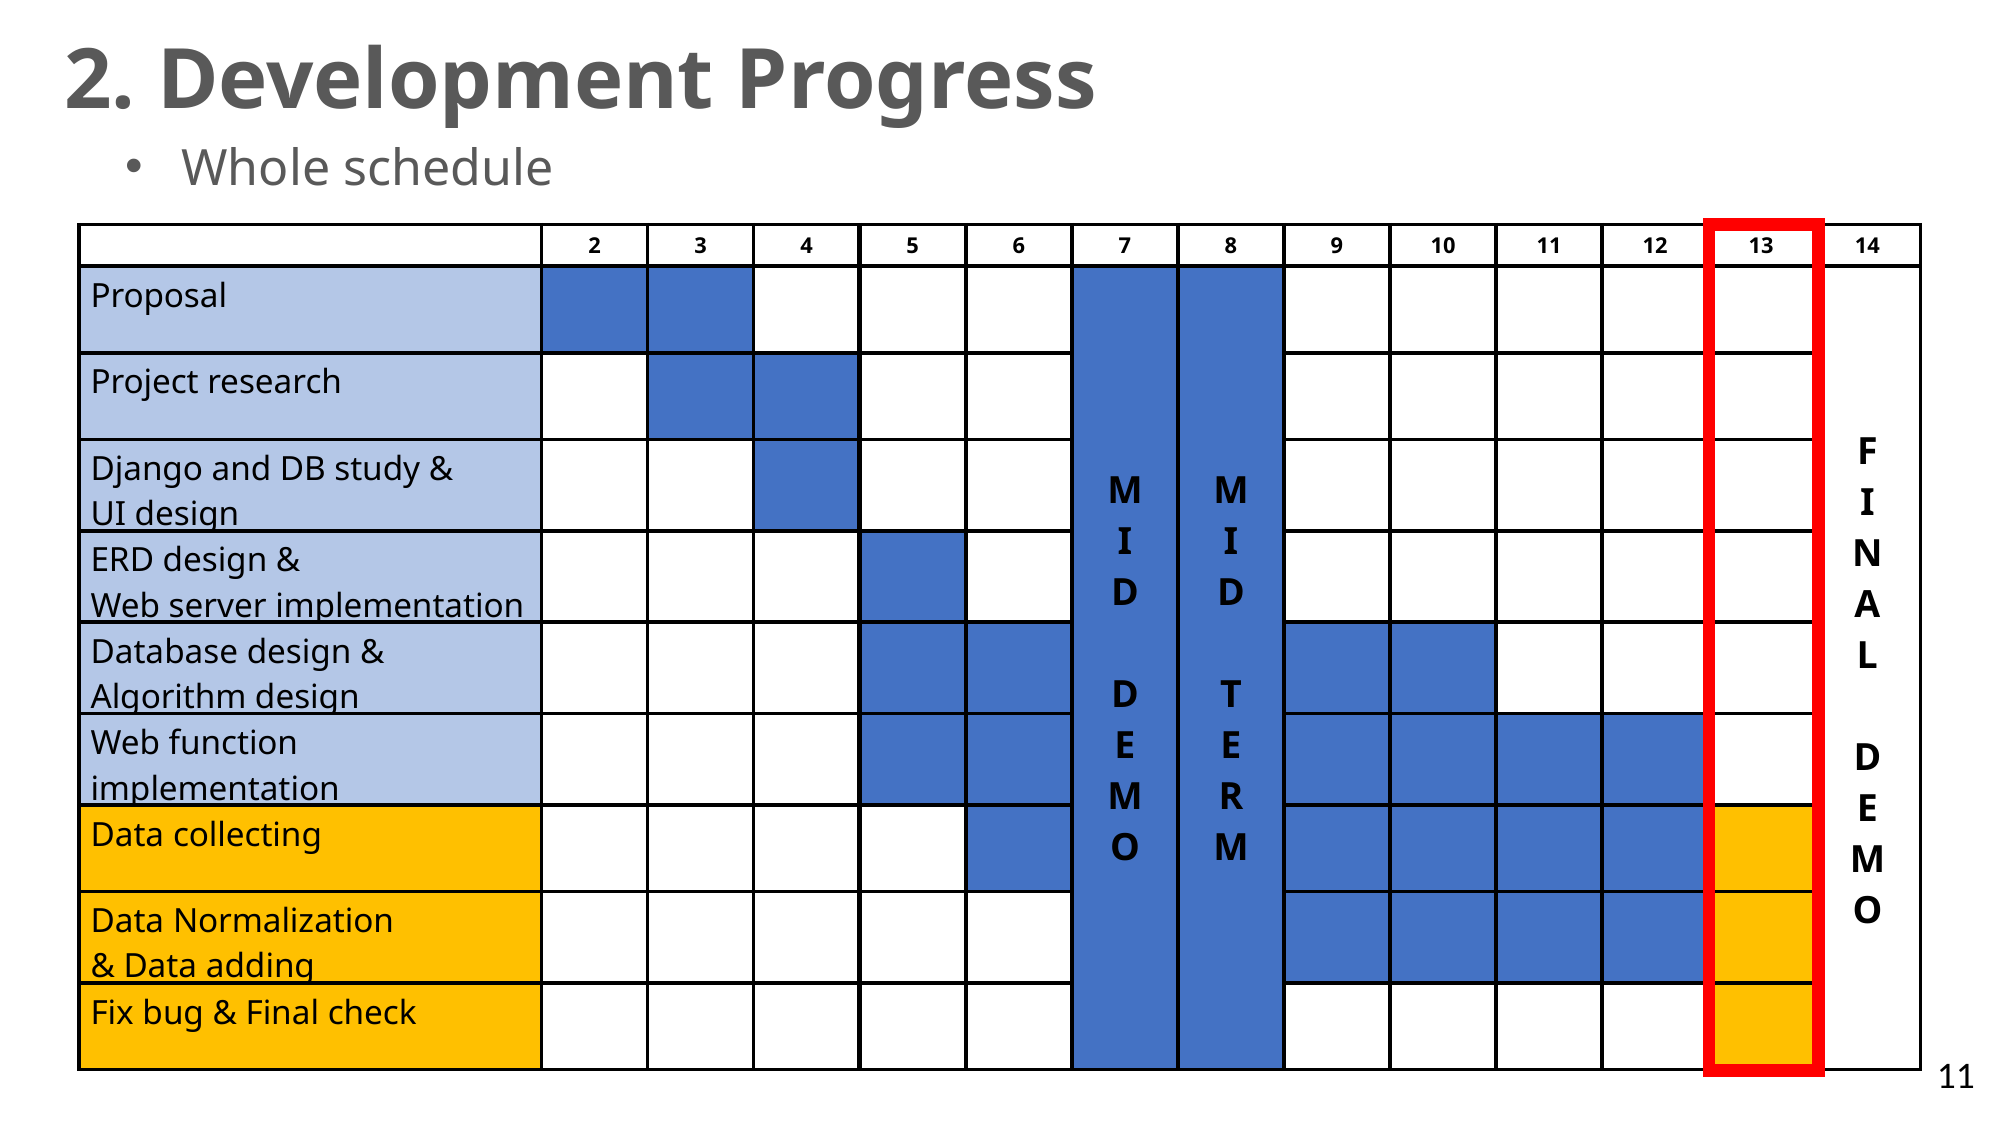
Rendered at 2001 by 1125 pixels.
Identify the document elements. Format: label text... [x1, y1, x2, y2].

table_cell [1392, 355, 1494, 438]
table_cell [649, 893, 752, 981]
table_cell [862, 715, 964, 803]
table_cell [1392, 624, 1494, 712]
table_cell [1498, 893, 1600, 981]
table_header [81, 226, 540, 264]
table_header 6 [968, 226, 1070, 264]
table_cell [968, 624, 1070, 712]
table_cell F I N A L D E M O [1819, 268, 1919, 1068]
table_cell [755, 985, 857, 1068]
table_cell [1498, 624, 1600, 712]
text_box Whole schedule [110, 127, 2000, 203]
text_box 2. Development Progress [49, 17, 1178, 133]
table_cell [649, 985, 752, 1068]
table_cell [968, 355, 1070, 438]
table_cell [543, 893, 646, 981]
table_cell [1286, 268, 1388, 351]
table_cell [543, 441, 646, 529]
table_cell [649, 624, 752, 712]
table_cell Proposal [81, 268, 540, 351]
table_cell M I D D E M O [1074, 268, 1176, 1068]
table_cell [755, 624, 857, 712]
table_header 12 [1604, 226, 1706, 264]
table_cell [1392, 533, 1494, 620]
table_cell [1498, 807, 1600, 890]
table_cell [1498, 985, 1600, 1068]
table_cell Django and DB study & UI design [81, 441, 540, 529]
table_cell [1604, 355, 1706, 438]
table_cell [543, 715, 646, 803]
text_box 11 [1922, 1043, 1990, 1104]
table_cell [1286, 807, 1388, 890]
table_header 7 [1074, 226, 1176, 264]
table_cell [649, 355, 752, 438]
table_header 3 [649, 226, 752, 264]
table_cell [862, 893, 964, 981]
table_cell [1286, 715, 1388, 803]
table_cell [1286, 985, 1388, 1068]
table_cell [543, 624, 646, 712]
table_cell [1604, 624, 1706, 712]
table_cell [649, 715, 752, 803]
table_cell Database design & Algorithm design [81, 624, 540, 712]
table_cell [1392, 441, 1494, 529]
table_cell Project research [81, 355, 540, 438]
table_cell [968, 533, 1070, 620]
table_cell [862, 807, 964, 890]
table_cell [968, 893, 1070, 981]
table_cell [1604, 441, 1706, 529]
table_cell [1498, 533, 1600, 620]
table_cell [1604, 268, 1706, 351]
table_header 10 [1392, 226, 1494, 264]
table_cell [1286, 893, 1388, 981]
table_cell [755, 533, 857, 620]
table_cell [968, 715, 1070, 803]
table_cell [649, 268, 752, 351]
table_header 8 [1180, 226, 1282, 264]
table_cell Web function implementation [81, 715, 540, 803]
table_header 5 [862, 226, 964, 264]
table_cell [1286, 533, 1388, 620]
table_cell [755, 441, 857, 529]
table_cell [755, 807, 857, 890]
table_cell [1392, 715, 1494, 803]
table_cell [1286, 624, 1388, 712]
text_box [1708, 223, 1819, 1071]
table_header 14 [1819, 226, 1919, 264]
table_cell [862, 533, 964, 620]
table_cell [862, 624, 964, 712]
table_cell [862, 355, 964, 438]
table_cell [1604, 533, 1706, 620]
table_cell Data Normalization & Data adding [81, 893, 540, 981]
table_cell [755, 715, 857, 803]
table_cell [755, 268, 857, 351]
table_cell [1392, 268, 1494, 351]
table_cell [543, 355, 646, 438]
table_cell [968, 268, 1070, 351]
table_cell Data collecting [81, 807, 540, 890]
table_cell ERD design & Web server implementation [81, 533, 540, 620]
table_cell [755, 355, 857, 438]
table_cell [862, 268, 964, 351]
table_cell [543, 268, 646, 351]
table_cell [1604, 985, 1706, 1068]
table_cell [1498, 441, 1600, 529]
table_cell M I D T E R M [1180, 268, 1282, 1068]
table_cell [968, 985, 1070, 1068]
table_cell [1604, 893, 1706, 981]
table_cell [1392, 985, 1494, 1068]
table_cell [649, 441, 752, 529]
table_cell [1604, 807, 1706, 890]
table_cell [1392, 807, 1494, 890]
table_cell [1498, 715, 1600, 803]
table_cell [1286, 355, 1388, 438]
table_cell [1498, 268, 1600, 351]
table_cell [968, 441, 1070, 529]
table_header 4 [755, 226, 857, 264]
table_cell Fix bug & Final check [81, 985, 540, 1068]
table_cell [862, 985, 964, 1068]
table_cell [543, 533, 646, 620]
table_cell [1286, 441, 1388, 529]
table_cell [543, 807, 646, 890]
table_cell [862, 441, 964, 529]
table_header 9 [1286, 226, 1388, 264]
table_cell [755, 893, 857, 981]
table_cell [1392, 893, 1494, 981]
table_cell [649, 807, 752, 890]
table_cell [649, 533, 752, 620]
table_cell [1498, 355, 1600, 438]
table_cell [968, 807, 1070, 890]
table_cell [1604, 715, 1706, 803]
table_header 2 [543, 226, 646, 264]
table_header 11 [1498, 226, 1600, 264]
table_cell [543, 985, 646, 1068]
